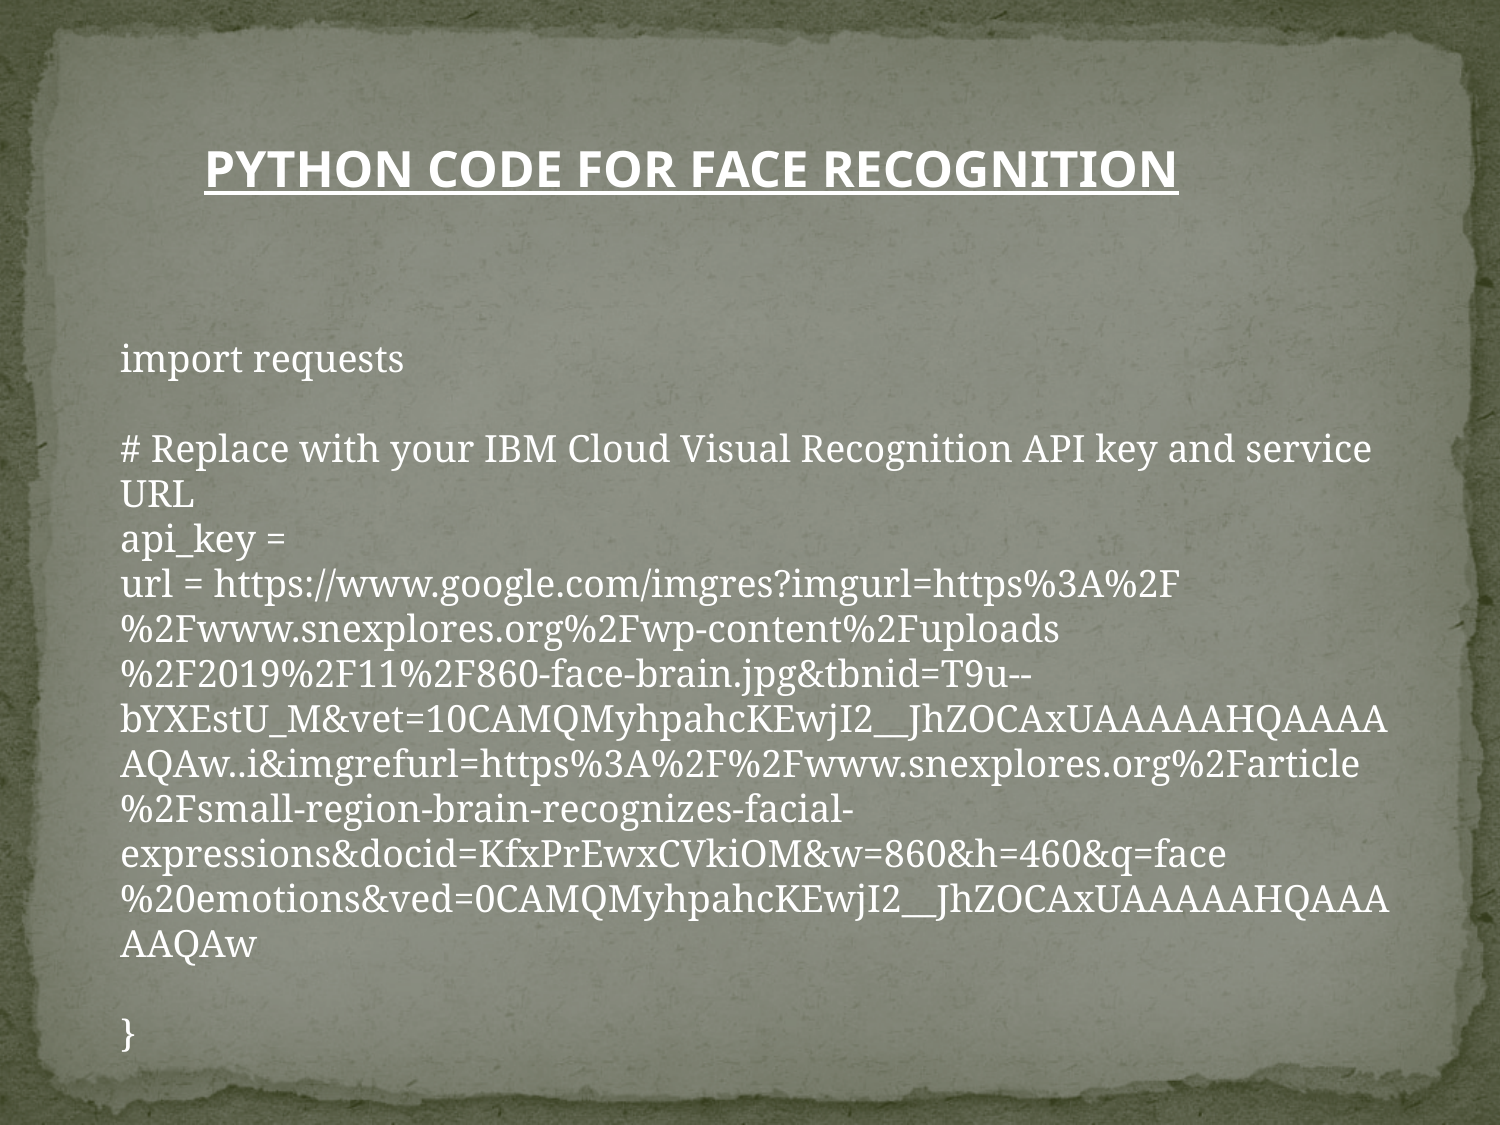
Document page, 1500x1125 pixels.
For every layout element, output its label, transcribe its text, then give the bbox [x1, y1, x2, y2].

text_box import requests # Replace with your IBM Cloud Visual Recognition API key and service URL api_key = url = https://www.google.com/imgres?imgurl=https%3A%2F%2Fwww.snexplores.org%2Fwp-content%2Fuploads%2F2019%2F11%2F860-face-brain.jpg&tbnid=T9u--bYXEstU_M&vet=10CAMQMyhpahcKEwjI2__JhZOCAxUAAAAAHQAAAAAQAw..i&imgrefurl=https%3A%2F%2Fwww.snexplores.org%2Farticle%2Fsmall-region-brain-recognizes-facial-expressions&docid=KfxPrEwxCVkiOM&w=860&h=460&q=face%20emotions&ved=0CAMQMyhpahcKEwjI2__JhZOCAxUAAAAAHQAAAAAQAw } [105, 328, 1418, 1125]
text_box PYTHON CODE FOR FACE RECOGNITION [58, 70, 1325, 205]
